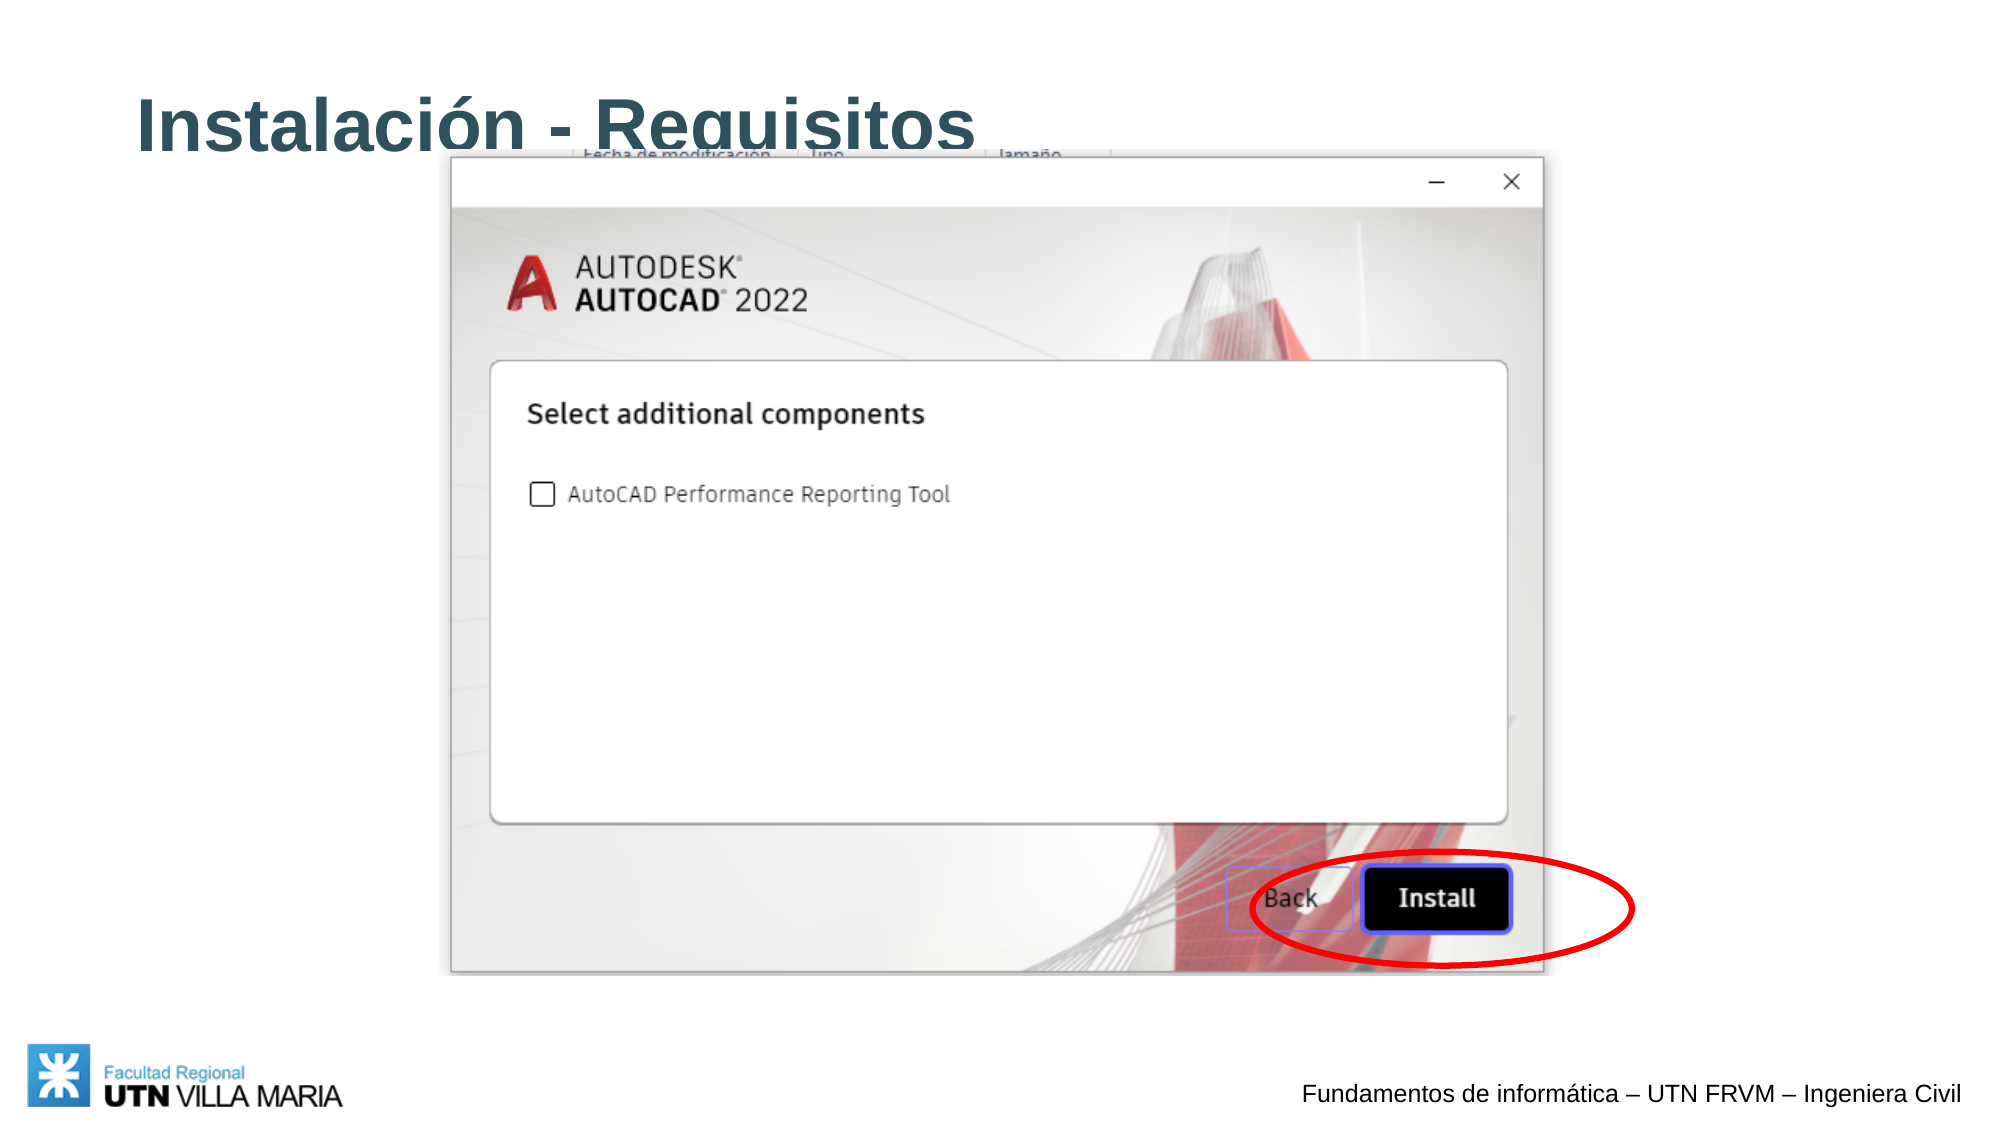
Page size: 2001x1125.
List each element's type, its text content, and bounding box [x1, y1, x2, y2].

picture [437, 148, 1562, 976]
picture [25, 1038, 348, 1116]
text_box Fundamentos de informática – UTN FRVM – Ingeniera Civil [1286, 1069, 2000, 1125]
title Instalación - Requisitos [136, 86, 1867, 166]
text_box [1568, 866, 1632, 952]
